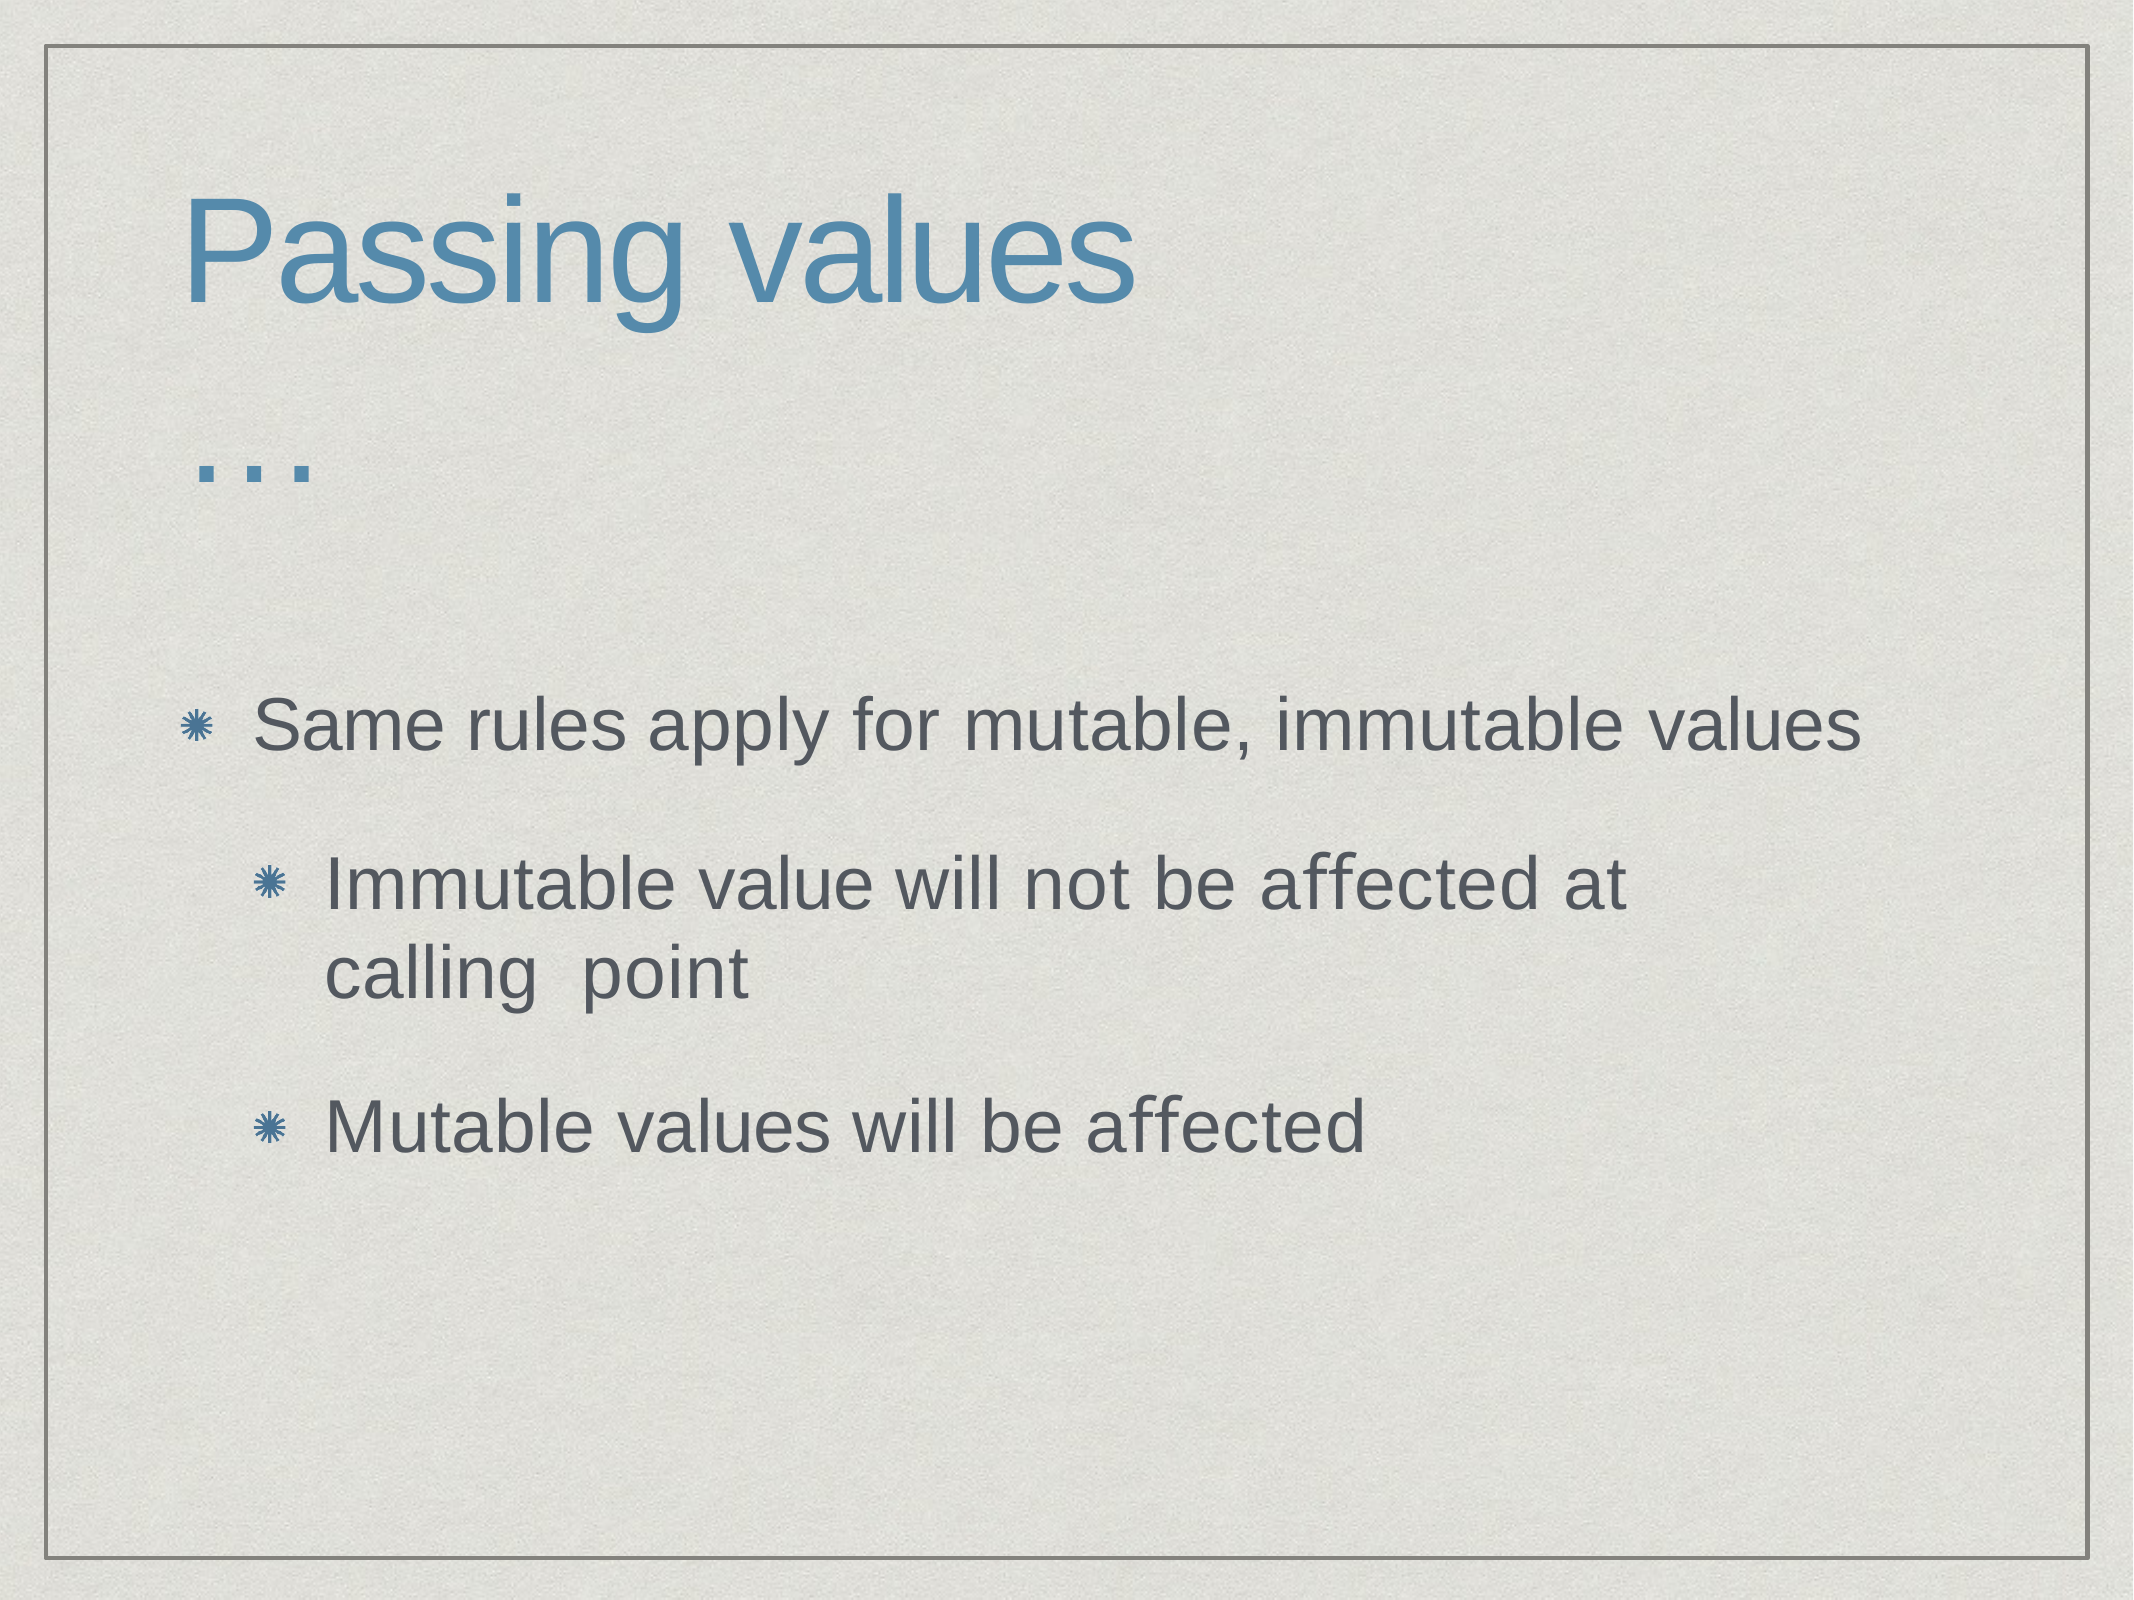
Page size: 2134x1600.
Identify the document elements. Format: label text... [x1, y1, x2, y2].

title Passing values … [177, 150, 1329, 513]
text_box [180, 709, 213, 741]
picture [0, 0, 2134, 1600]
text_box Same rules apply for mutable, immutable values Immutable value will not be aﬀected at calling point Mutable values will be aﬀected [249, 672, 1865, 1167]
